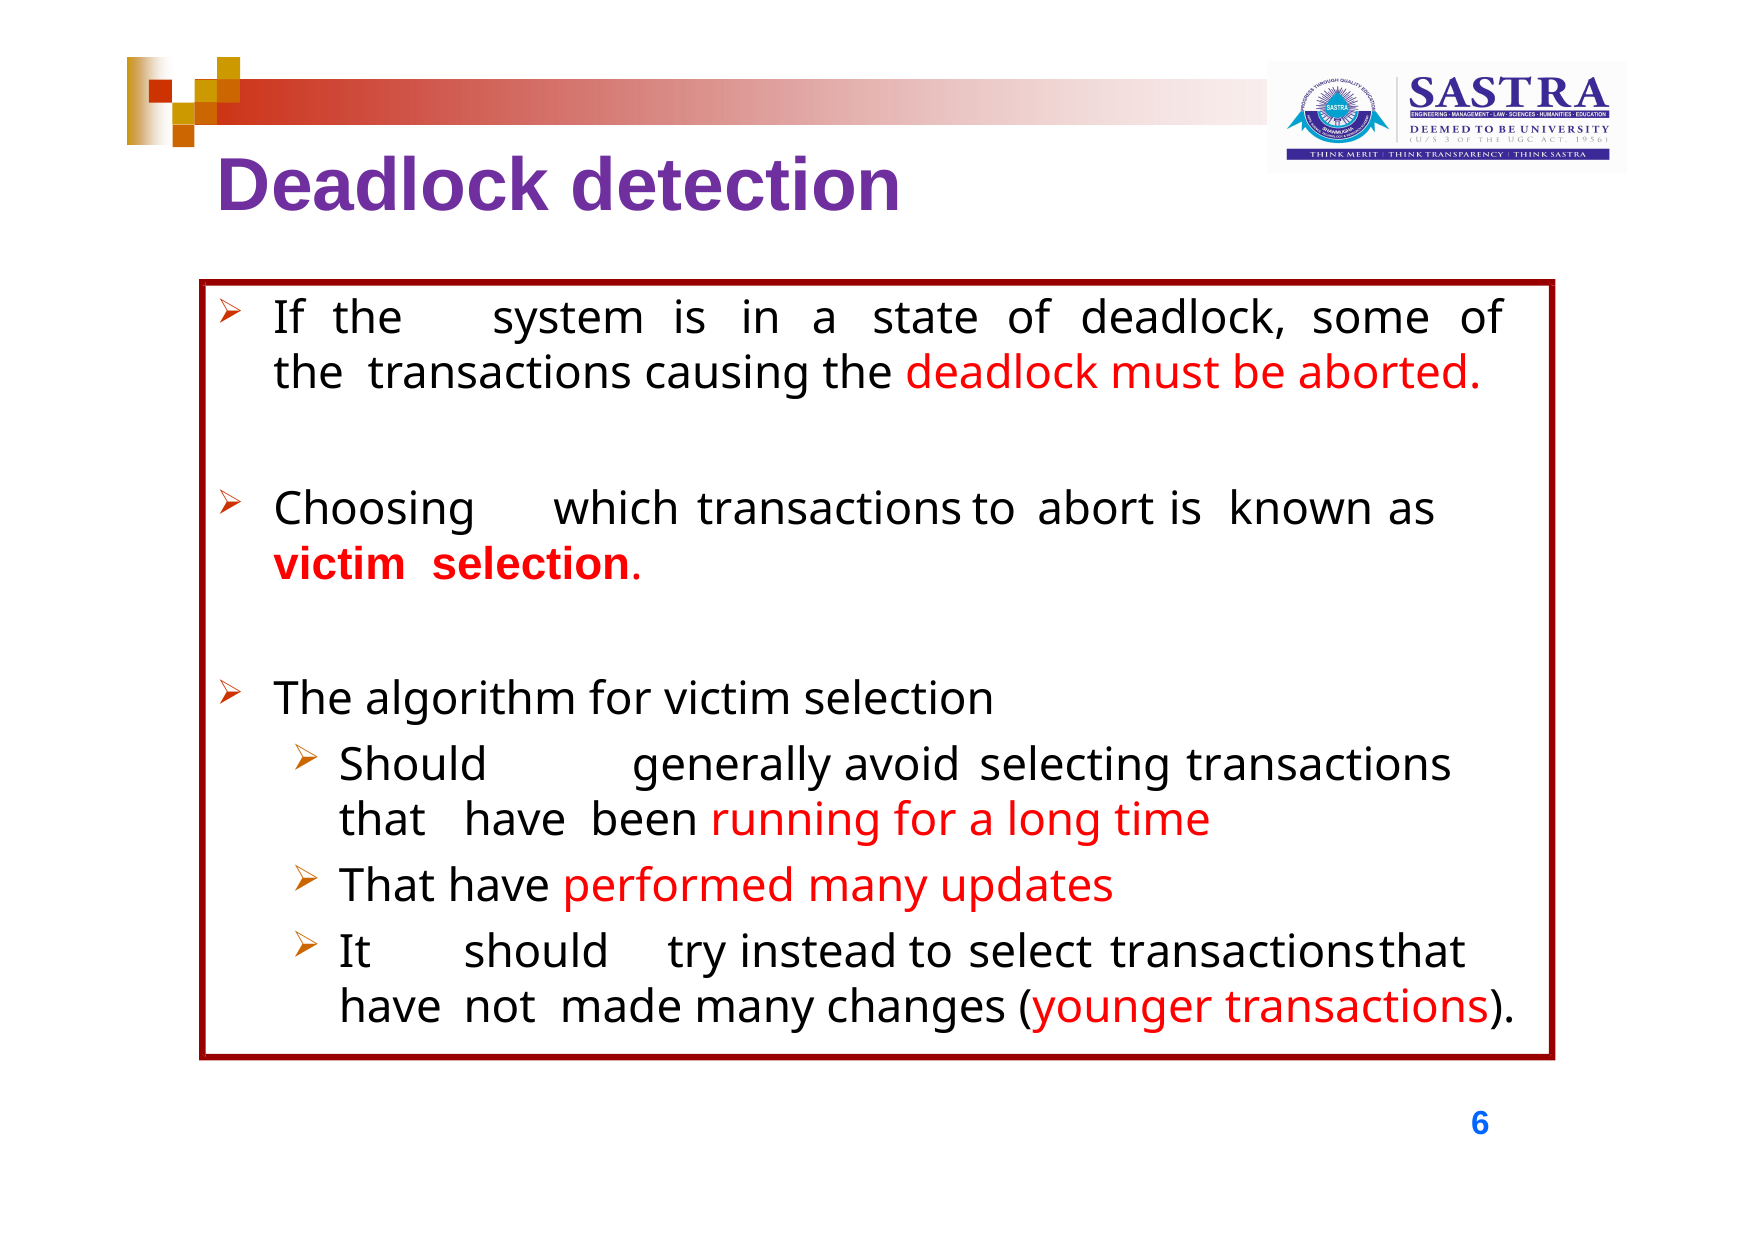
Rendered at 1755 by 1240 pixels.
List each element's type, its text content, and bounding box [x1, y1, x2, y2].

slide_number 6 [1464, 1102, 1515, 1240]
picture [127, 57, 173, 145]
title Deadlock detection [214, 132, 907, 279]
text_box [199, 279, 1556, 1061]
picture [217, 61, 1628, 175]
list If the system is in a state of deadlock, some of the transactions causing the deadlock must be aborted. Choosing which transactions to abort is known as victim selection. The algorithm for victim selection Should generally avoid selecting transactions that have been running for a long time That have performed many updates It should try instead to select transactions that have not made many changes (younger transactions). [214, 286, 1540, 1032]
